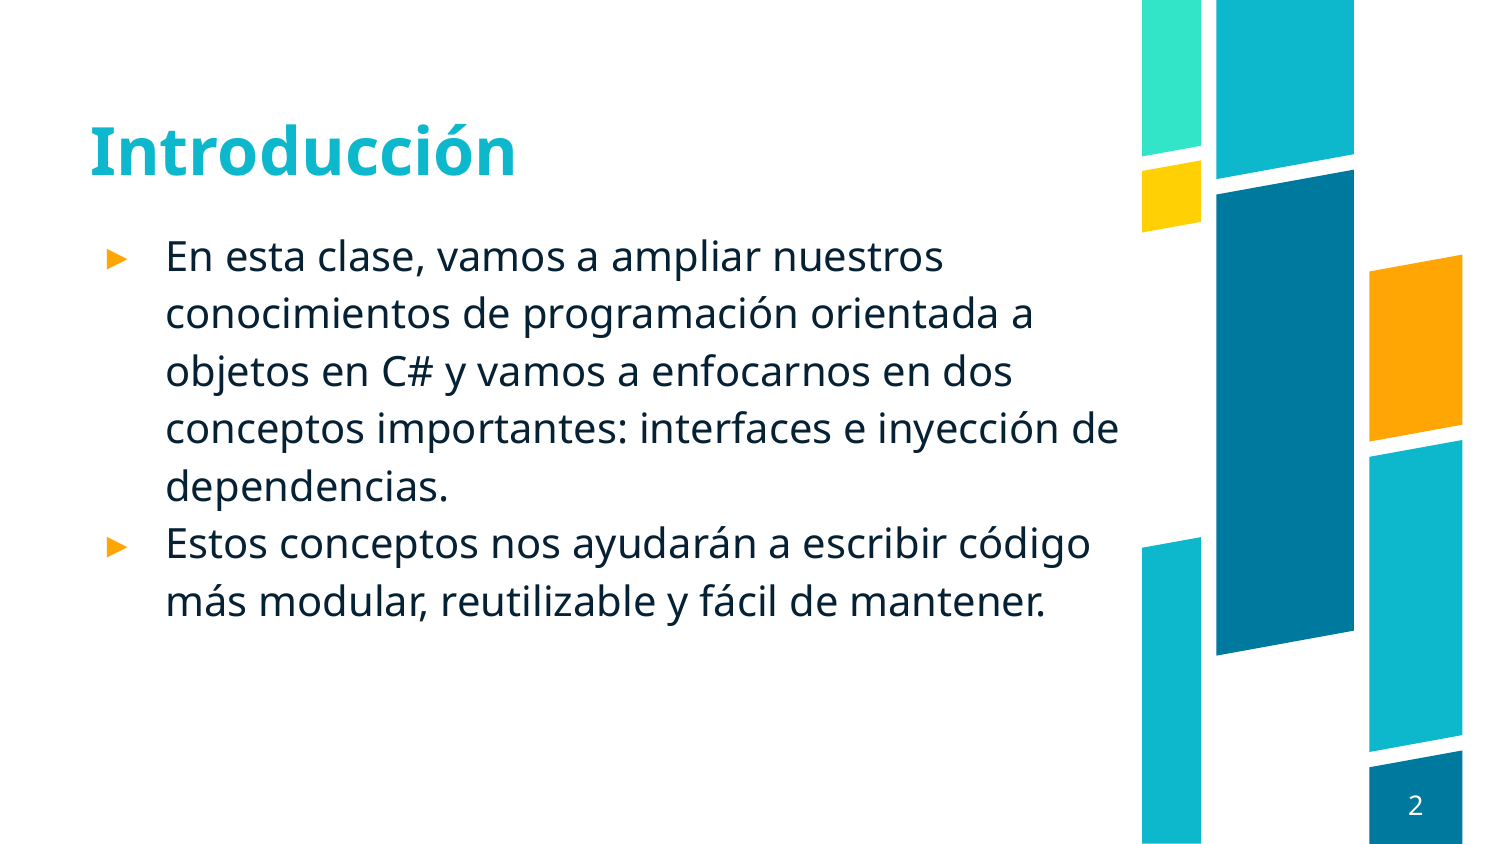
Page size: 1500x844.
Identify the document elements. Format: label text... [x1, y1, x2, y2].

title Introducción [90, 124, 1093, 190]
list En esta clase, vamos a ampliar nuestros conocimientos de programación orientada a objetos en C# y vamos a enfocarnos en dos conceptos importantes: interfaces e inyección de dependencias. Estos conceptos nos ayudarán a escribir código más modular, reutilizable y fácil de mantener. [90, 222, 1132, 598]
slide_number 2 [1369, 769, 1463, 844]
